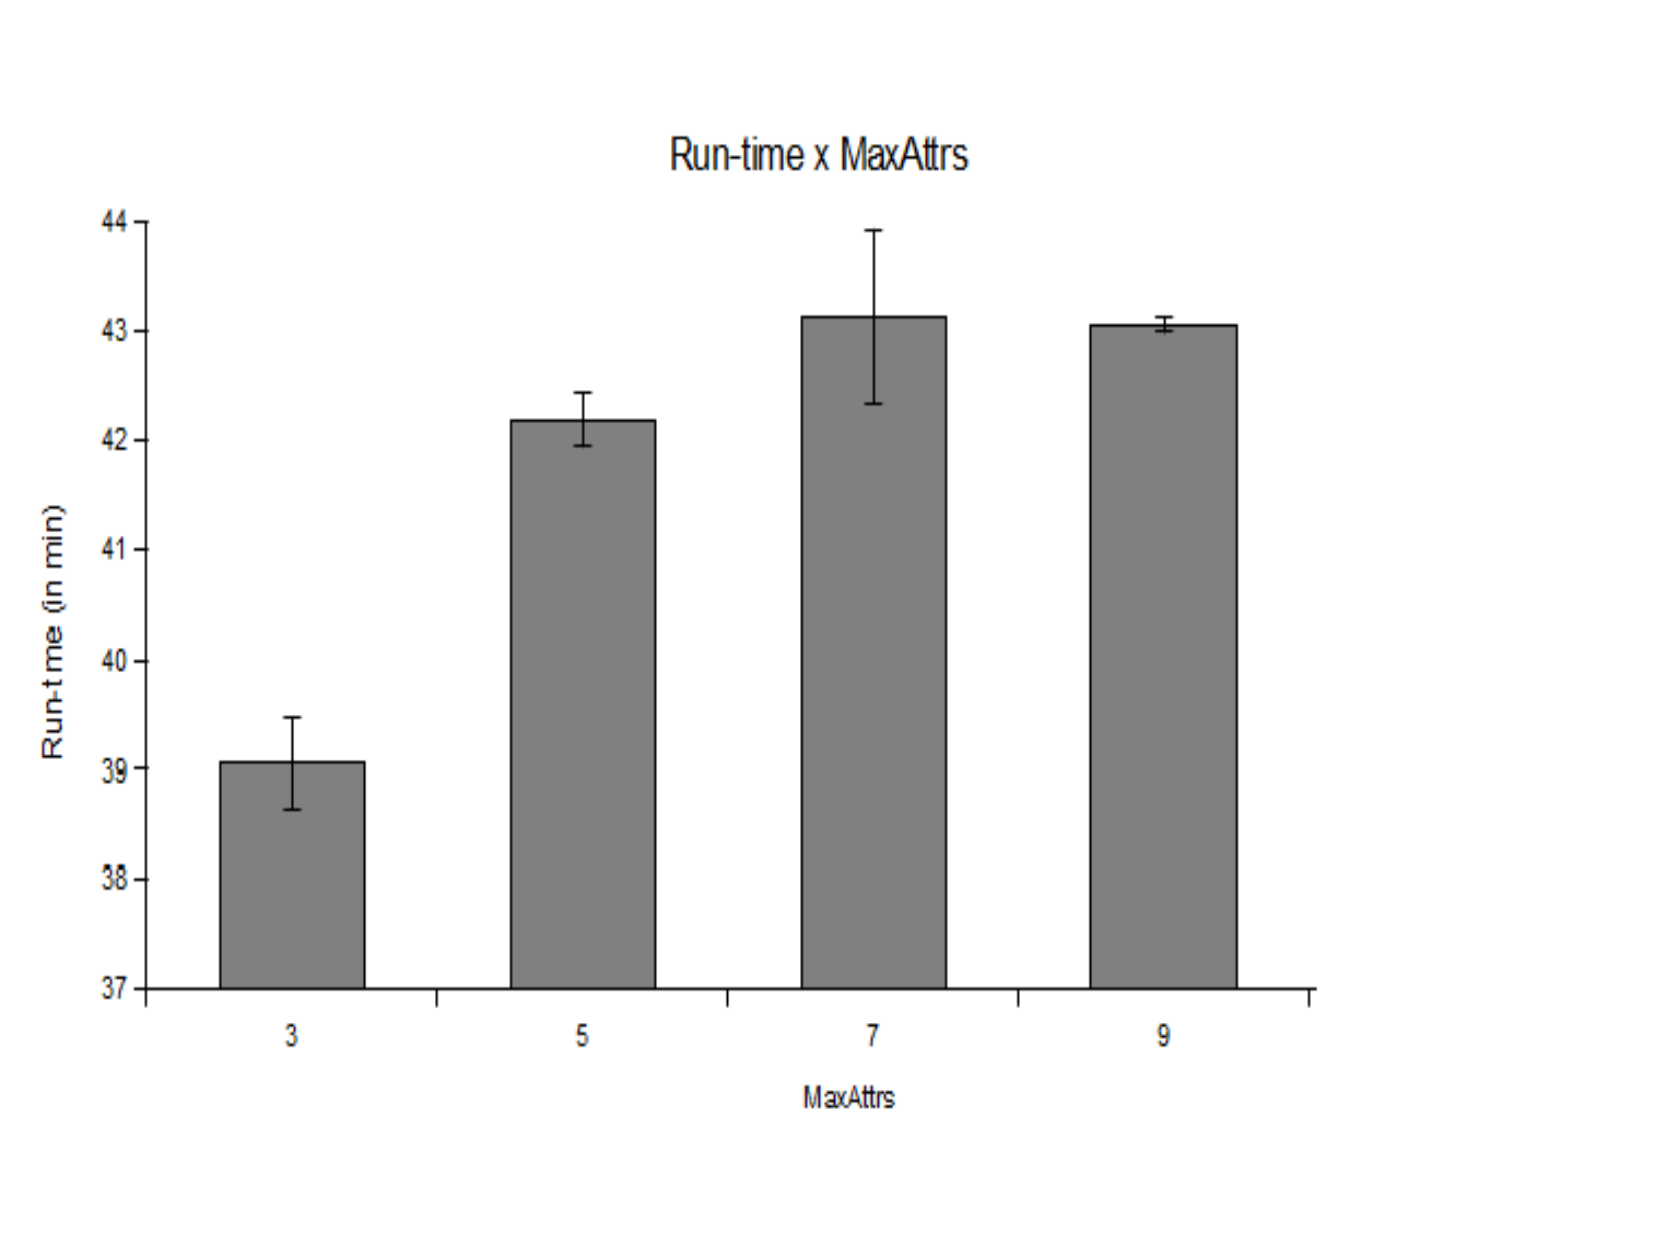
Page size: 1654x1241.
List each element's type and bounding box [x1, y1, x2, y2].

picture [23, 129, 1619, 1135]
